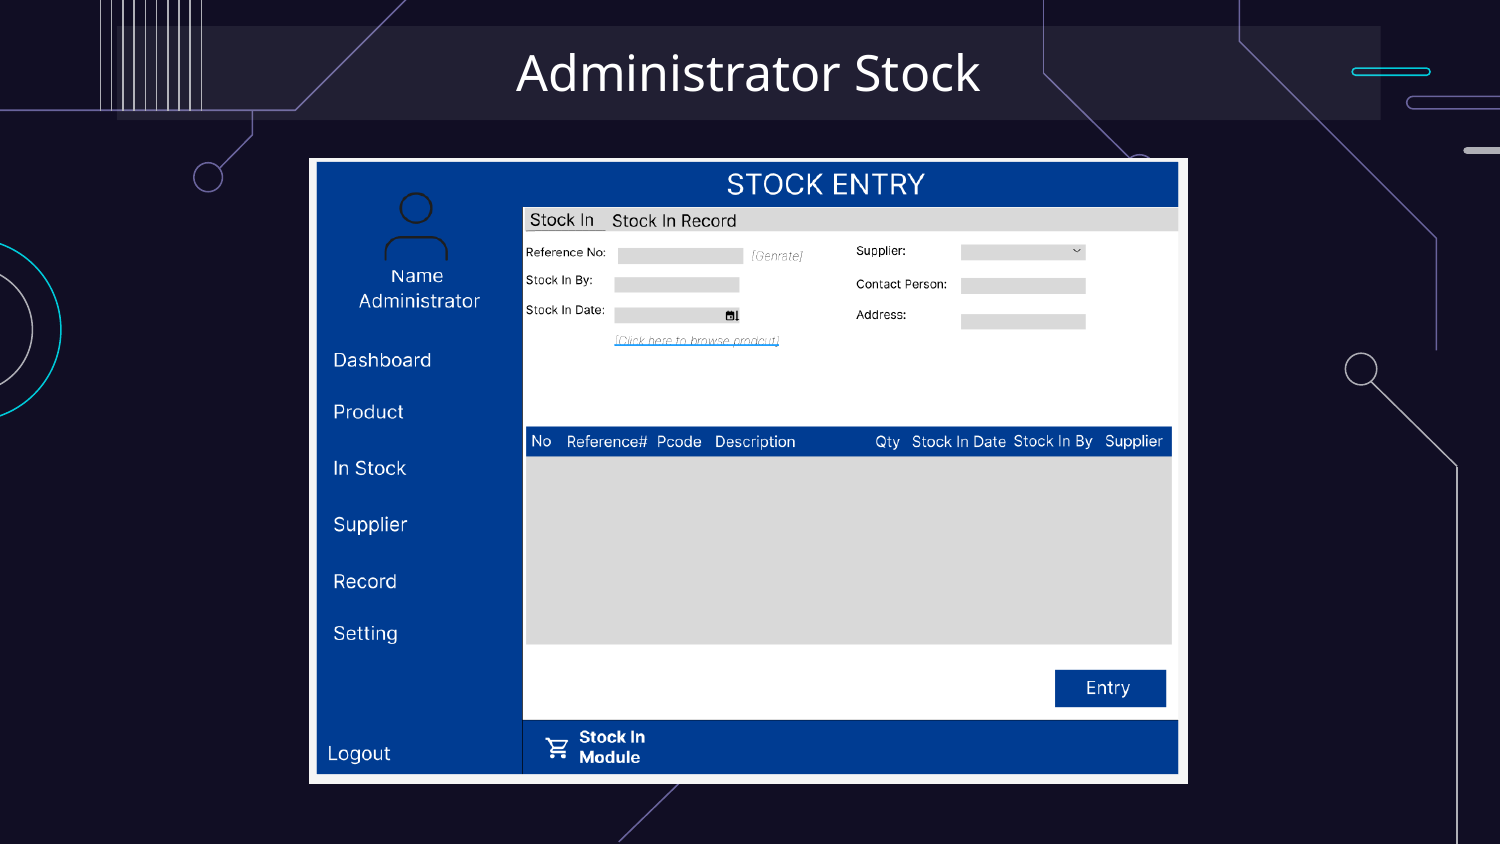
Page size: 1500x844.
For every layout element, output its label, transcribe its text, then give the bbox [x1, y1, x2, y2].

picture [309, 158, 1189, 785]
title Administrator Stock [116, 26, 1038, 121]
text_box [1043, 0, 1437, 351]
